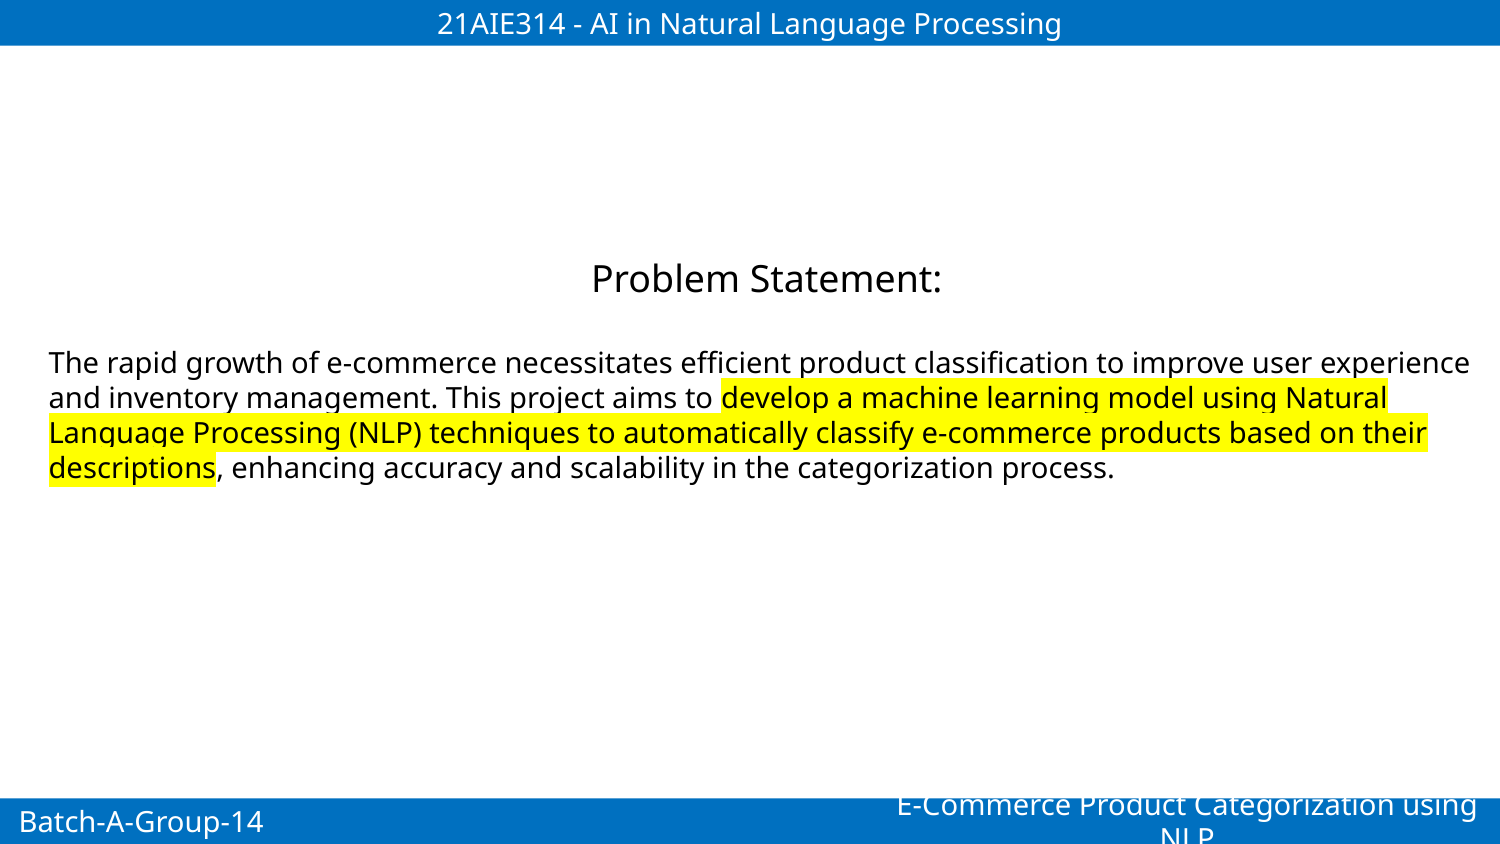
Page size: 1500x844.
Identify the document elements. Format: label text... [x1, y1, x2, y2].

text_box [1250, 0, 1500, 48]
text_box E-Commerce Product Categorization using NLP [855, 791, 1500, 844]
text_box 21AIE314 - AI in Natural Language Processing [250, 0, 1250, 53]
text_box [373, 796, 855, 844]
text_box Problem Statement: The rapid growth of e-commerce necessitates efficient product classification to improve user experience and inventory management. This project aims to develop a machine learning model using Natural Language Processing (NLP) techniques to automatically classify e-commerce products based on their descriptions, enhancing accuracy and scalability in the categorization process. [33, 247, 1500, 492]
text_box [0, 0, 250, 48]
text_box Batch-A-Group-14 [0, 794, 373, 844]
